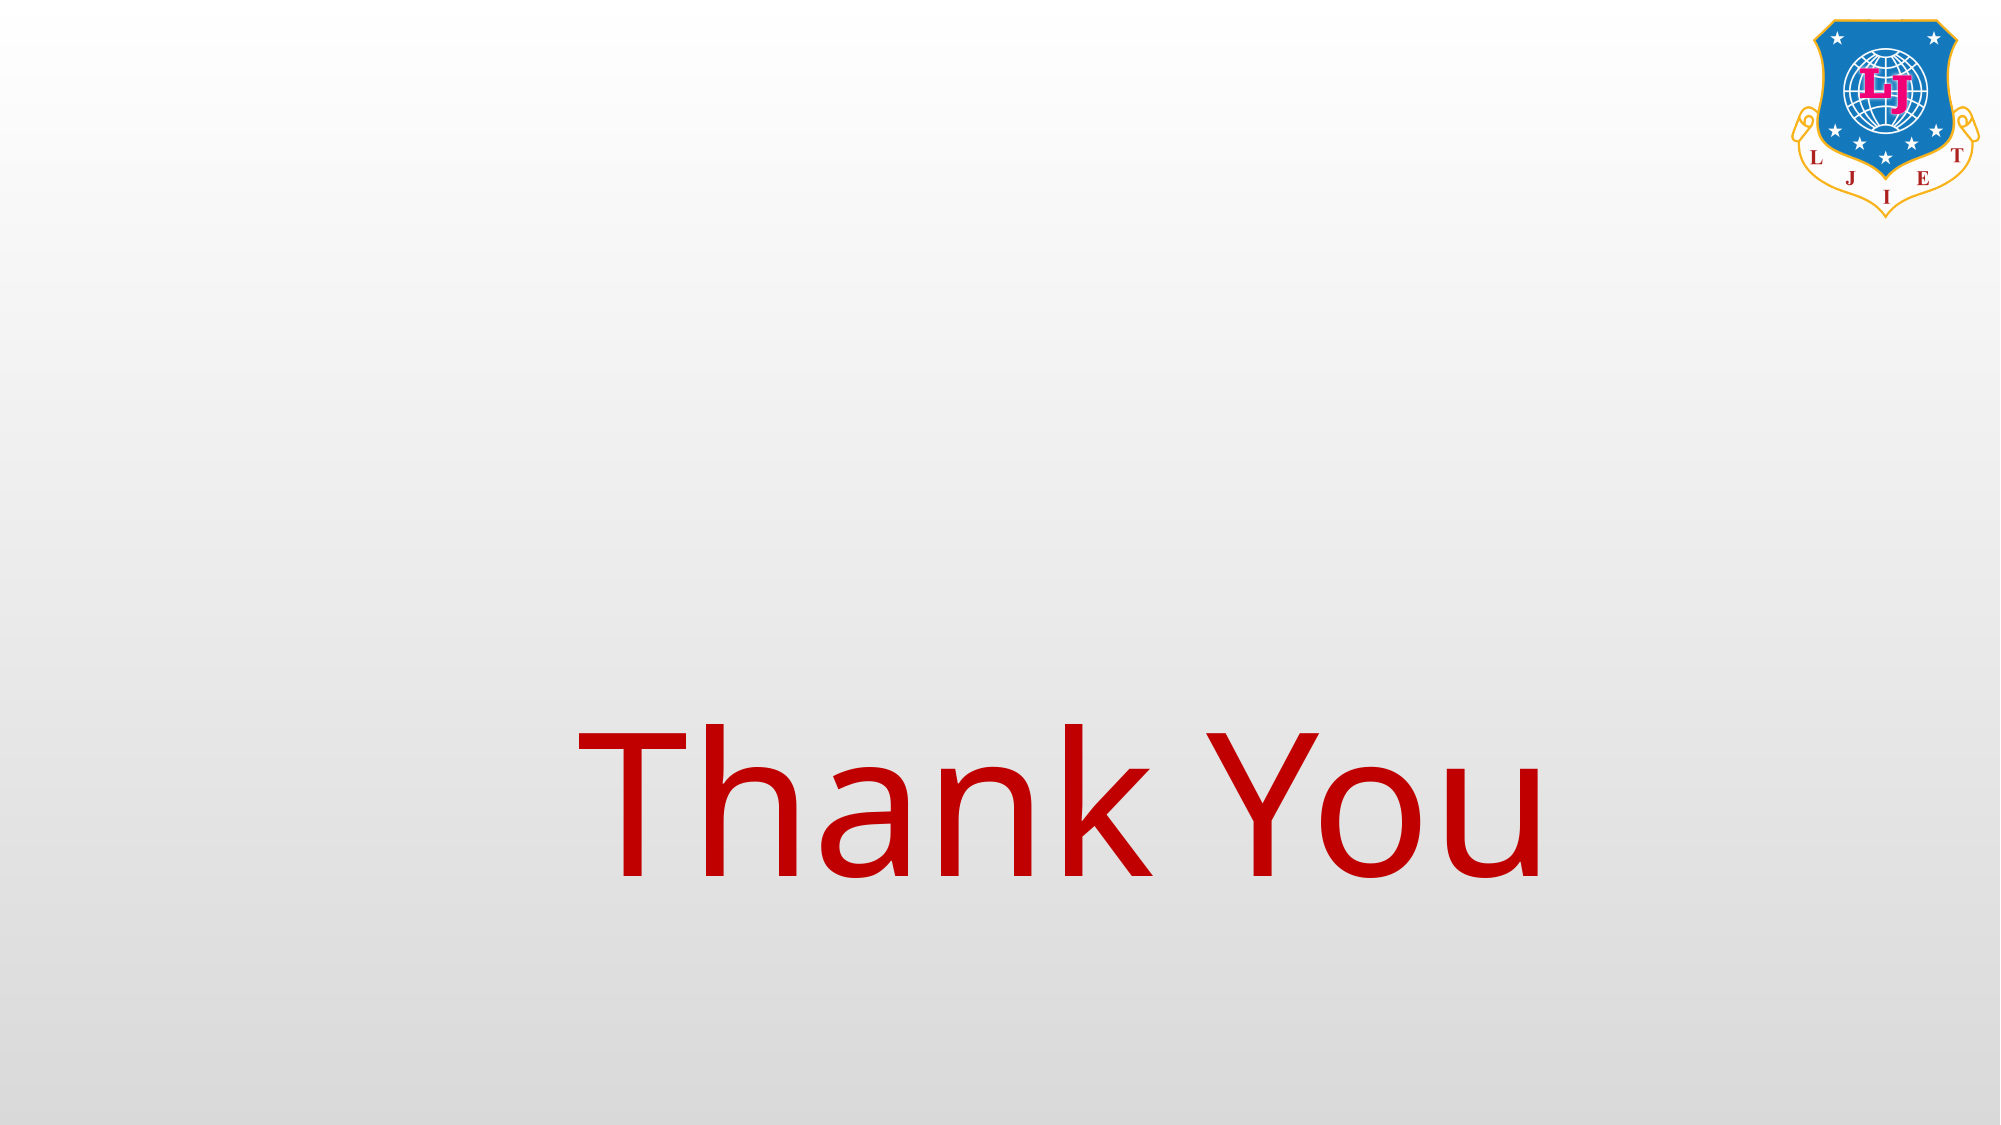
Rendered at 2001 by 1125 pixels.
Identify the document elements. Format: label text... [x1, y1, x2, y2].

picture [1791, 19, 1980, 219]
title Thank You [562, 574, 1745, 1050]
